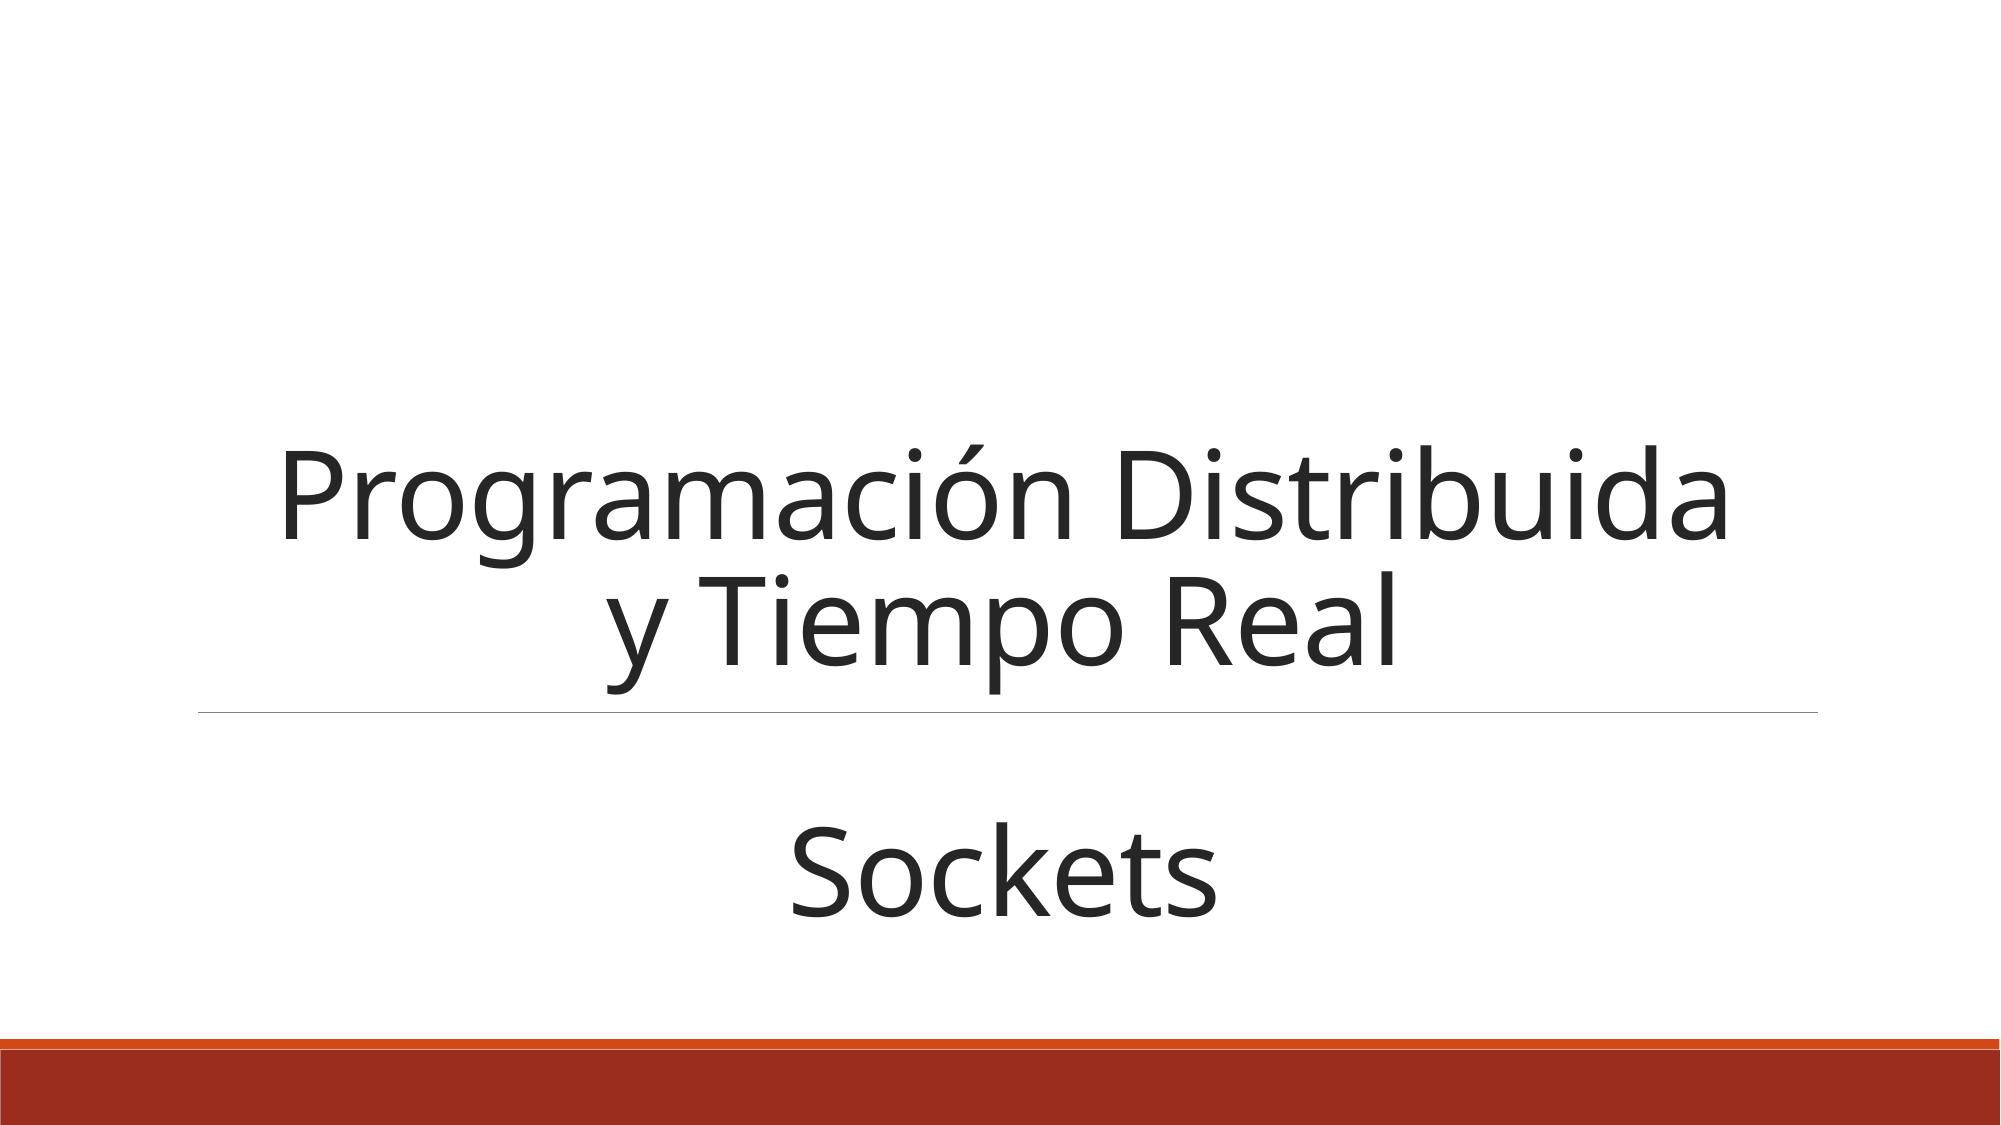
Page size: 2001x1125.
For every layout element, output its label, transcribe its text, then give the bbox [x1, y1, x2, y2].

title Programación Distribuida y Tiempo Real Sockets [254, 385, 1755, 950]
